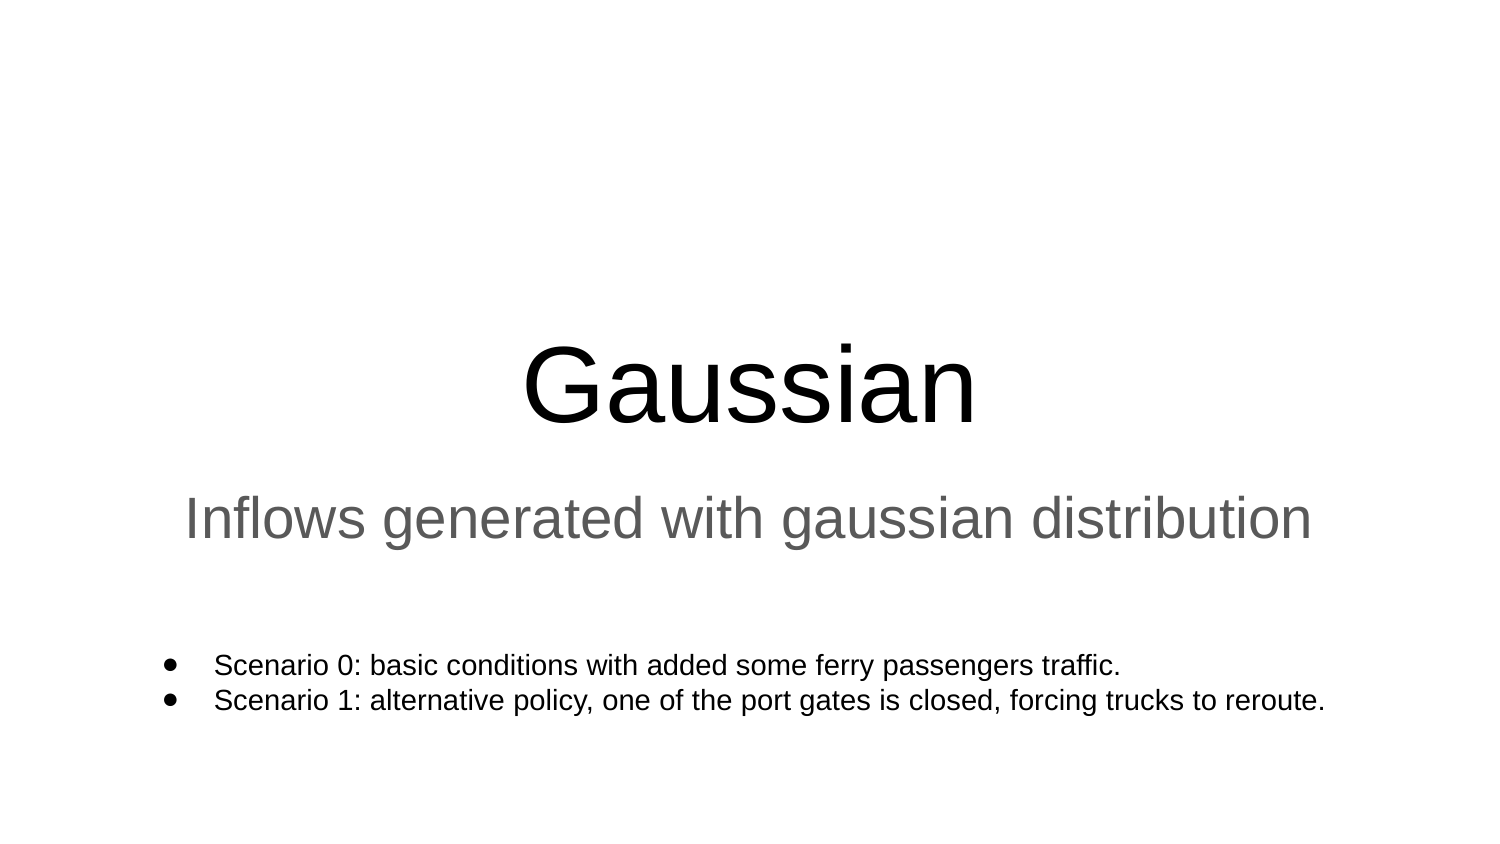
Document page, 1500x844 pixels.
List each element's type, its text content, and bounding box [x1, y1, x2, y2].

text_box Scenario 0: basic conditions with added some ferry passengers traffic. Scenario 1: alternative policy, one of the port gates is closed, forcing trucks to reroute. [123, 631, 1397, 732]
title Gaussian [51, 122, 1449, 459]
subtitle Inflows generated with gaussian distribution [51, 464, 1449, 595]
